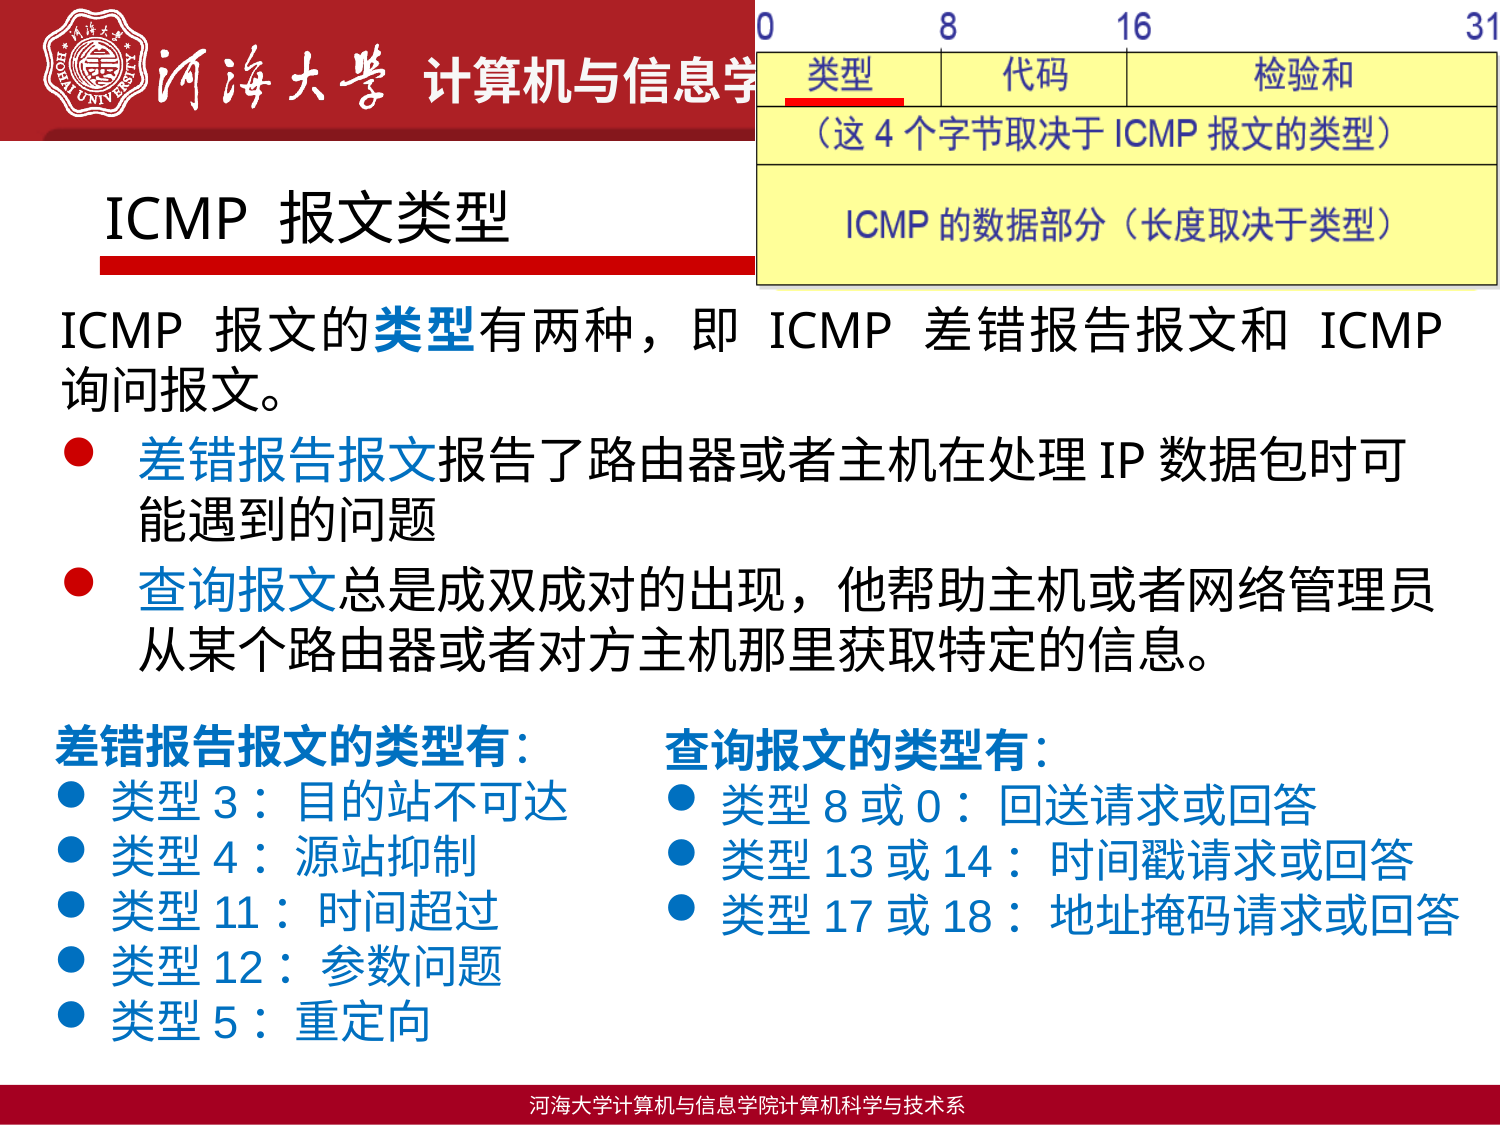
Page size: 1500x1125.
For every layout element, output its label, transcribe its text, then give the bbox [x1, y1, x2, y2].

picture [0, 0, 1500, 292]
list ICMP 报文的类型有两种，即 ICMP 差错报告报文和 ICMP 询问报文。 差错报告报文报告了路由器或者主机在处理IP数据包时可能遇到的问题 查询报文总是成双成对的出现，他帮助主机或者网络管理员从某个路由器或者对方主机那里获取特定的信息。 [45, 290, 1459, 683]
title ICMP 报文类型 [89, 19, 750, 259]
text_box 查询报文的类型有： 类型8或0：回送请求或回答 类型13或14：时间戳请求或回答 类型17或18：地址掩码请求或回答 [649, 713, 1477, 949]
text_box 差错报告报文的类型有： 类型3：目的站不可达 类型4：源站抑制 类型11：时间超过 类型12：参数问题 类型5：重定向 [39, 710, 585, 1056]
